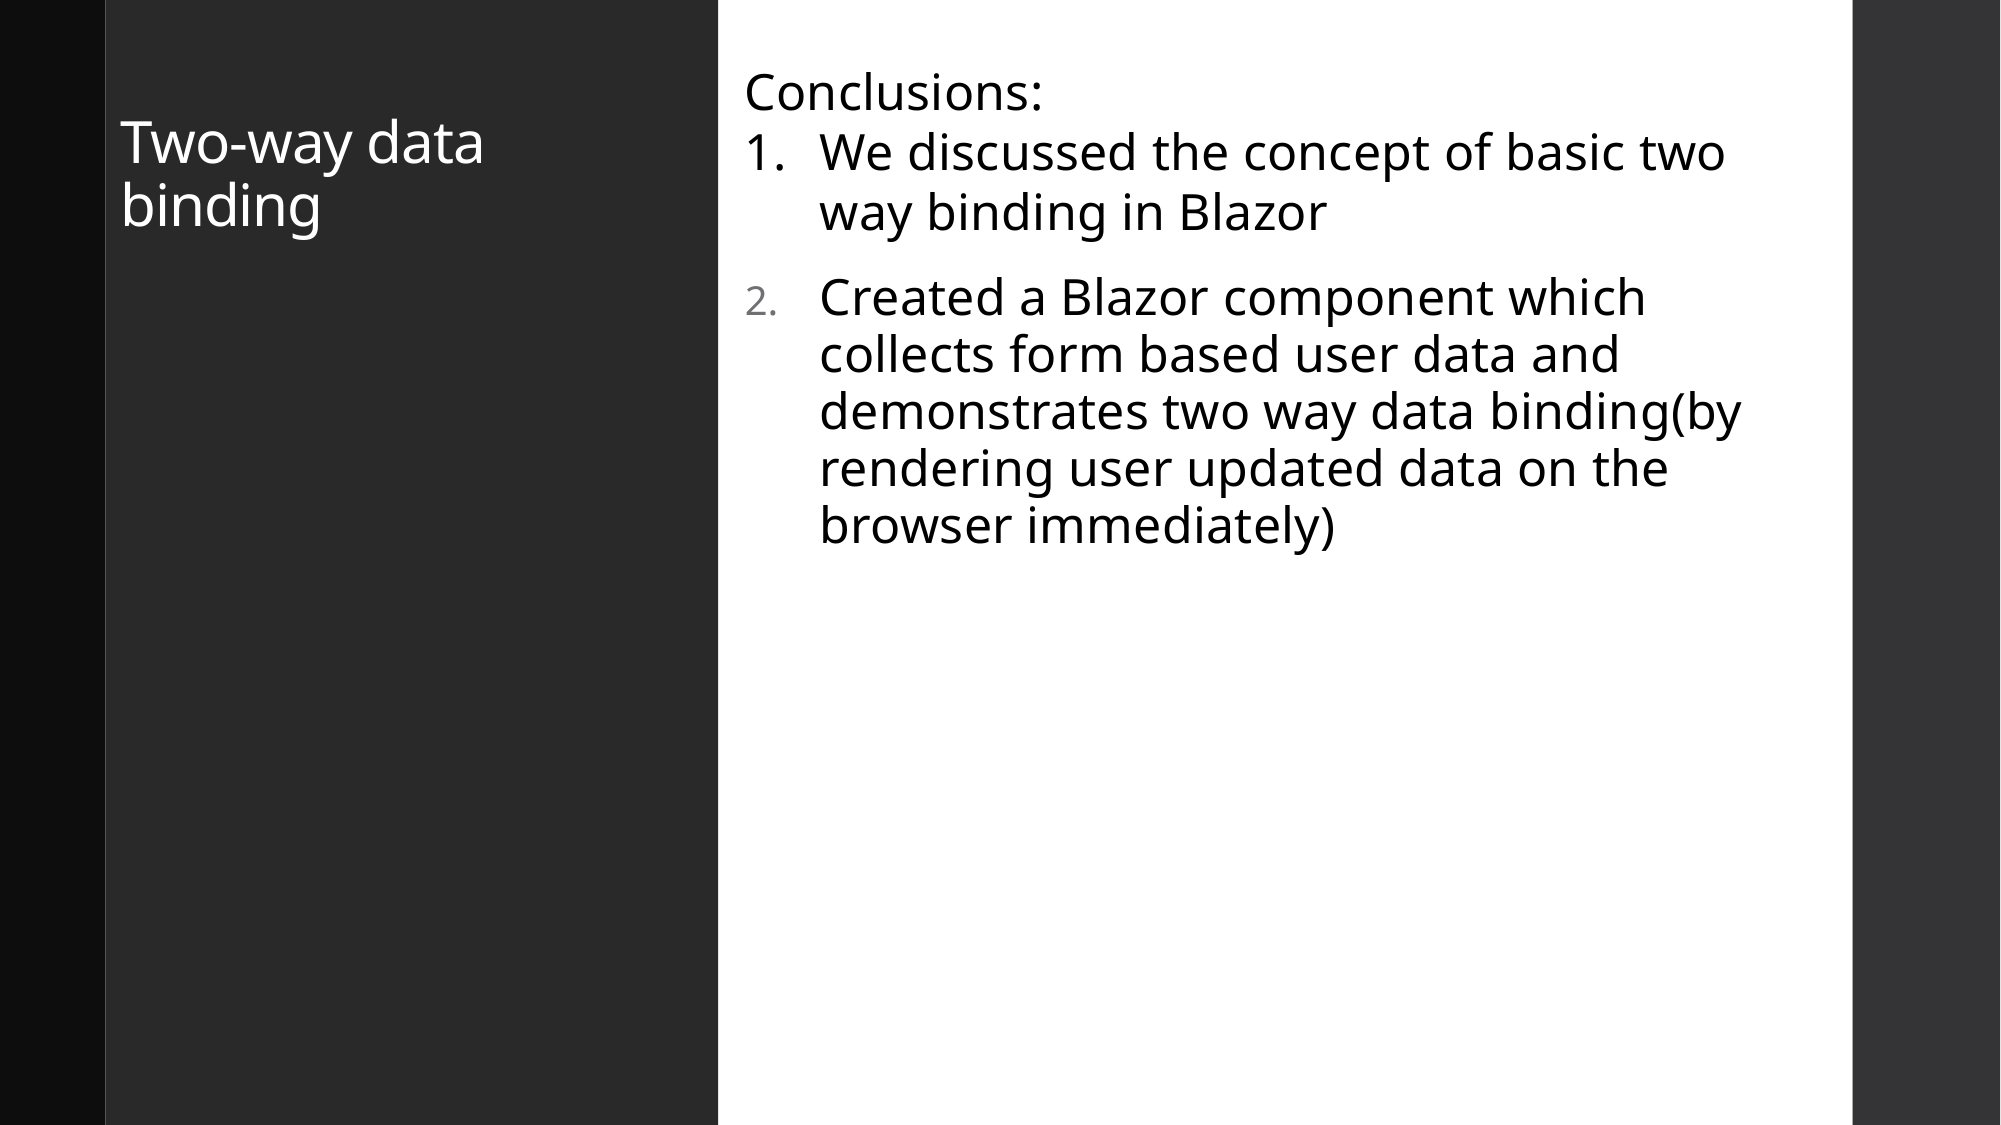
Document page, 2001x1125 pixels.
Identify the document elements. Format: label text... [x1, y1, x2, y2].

text_box [104, 0, 717, 1125]
title Two-way data binding [105, 105, 690, 1013]
text_box [717, 0, 1854, 1125]
list Conclusions: We discussed the concept of basic two way binding in Blazor Created a Blazor component which collects form based user data and demonstrates two way data binding(by rendering user updated data on the browser immediately) [730, 53, 1841, 1041]
text_box [0, 0, 104, 1125]
